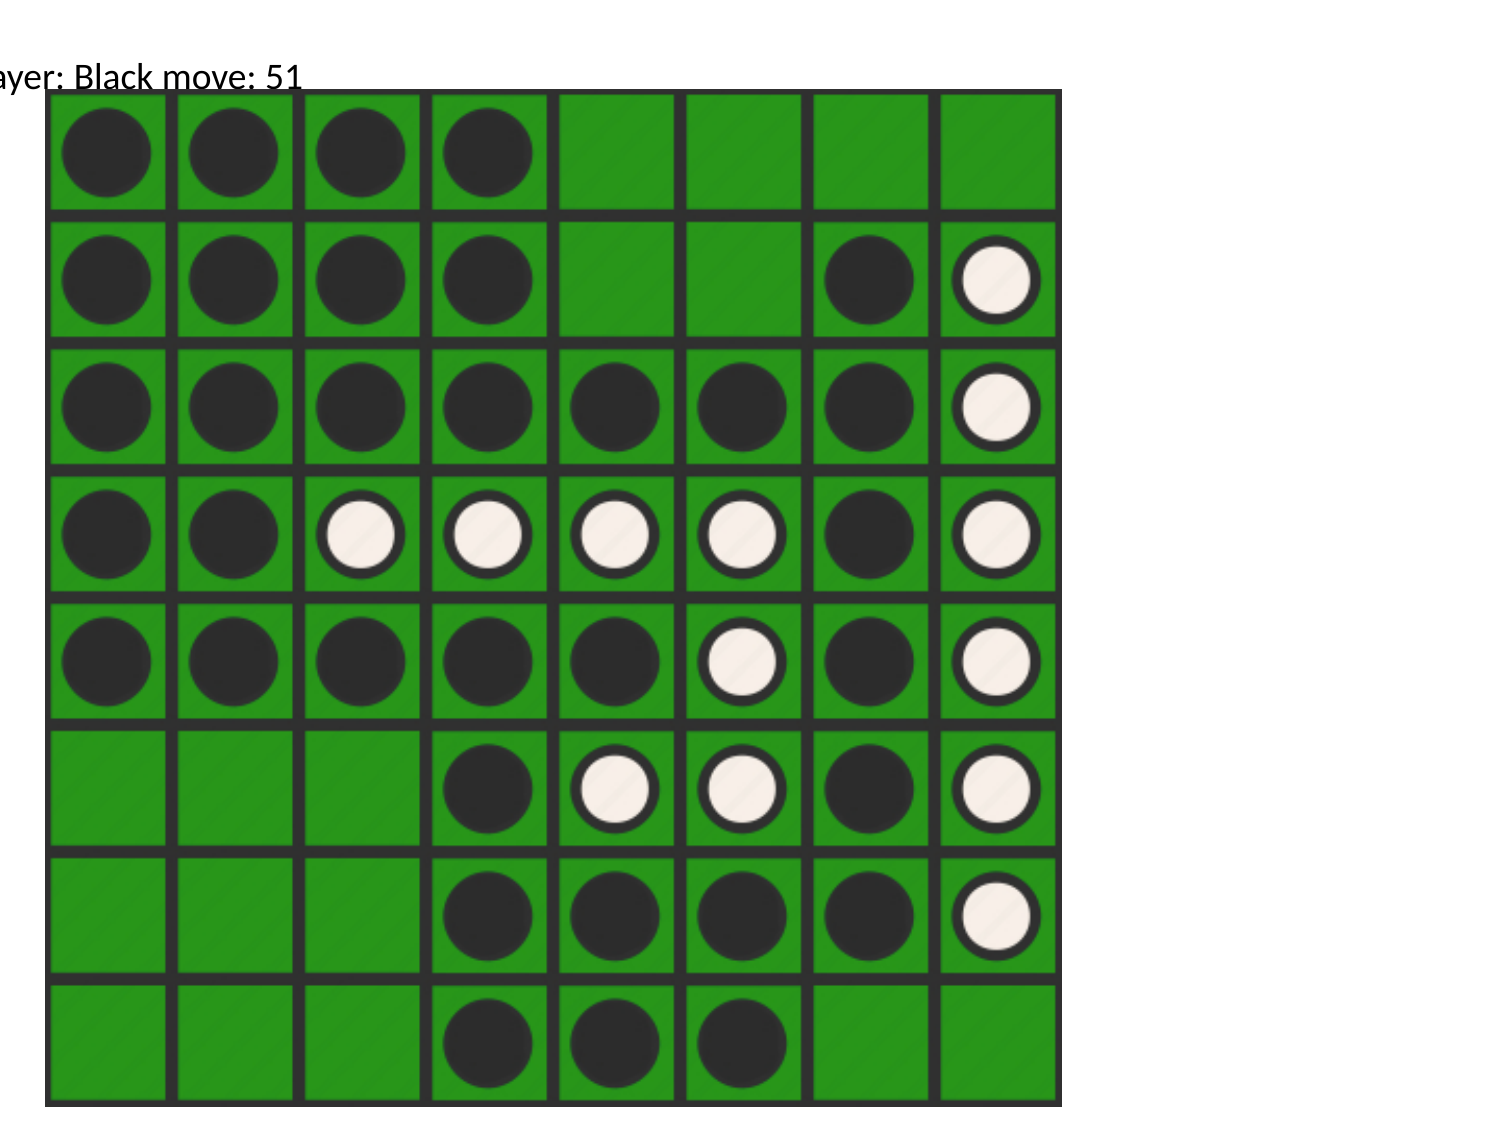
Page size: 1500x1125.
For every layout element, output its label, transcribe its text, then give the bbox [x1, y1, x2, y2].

picture [44, 89, 1062, 1107]
text_box turn: 43 player: Black move: 51 [0, 44, 319, 105]
